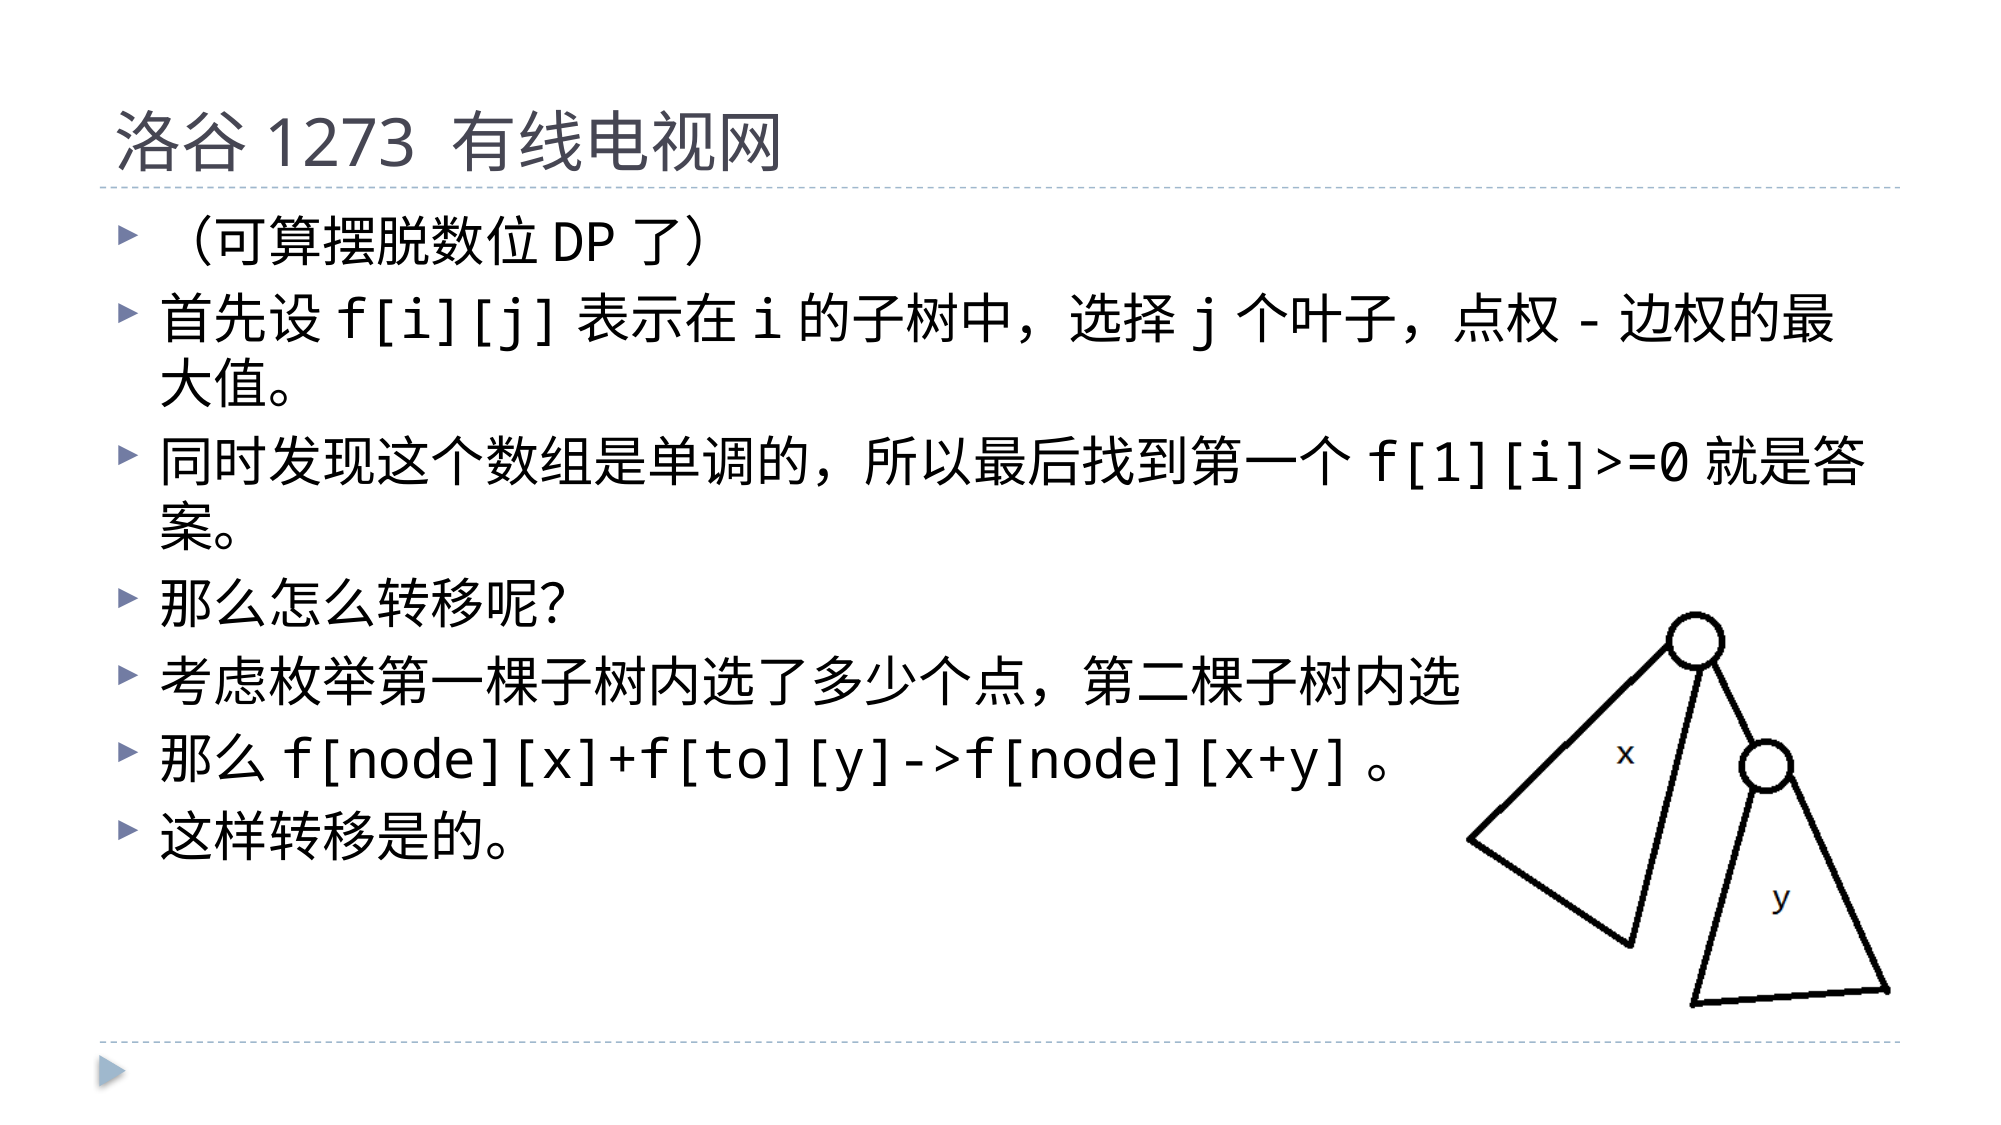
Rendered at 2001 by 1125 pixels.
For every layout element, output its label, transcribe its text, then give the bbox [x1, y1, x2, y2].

picture [1461, 609, 1901, 1012]
title 洛谷1273 有线电视网 [99, 24, 1900, 188]
